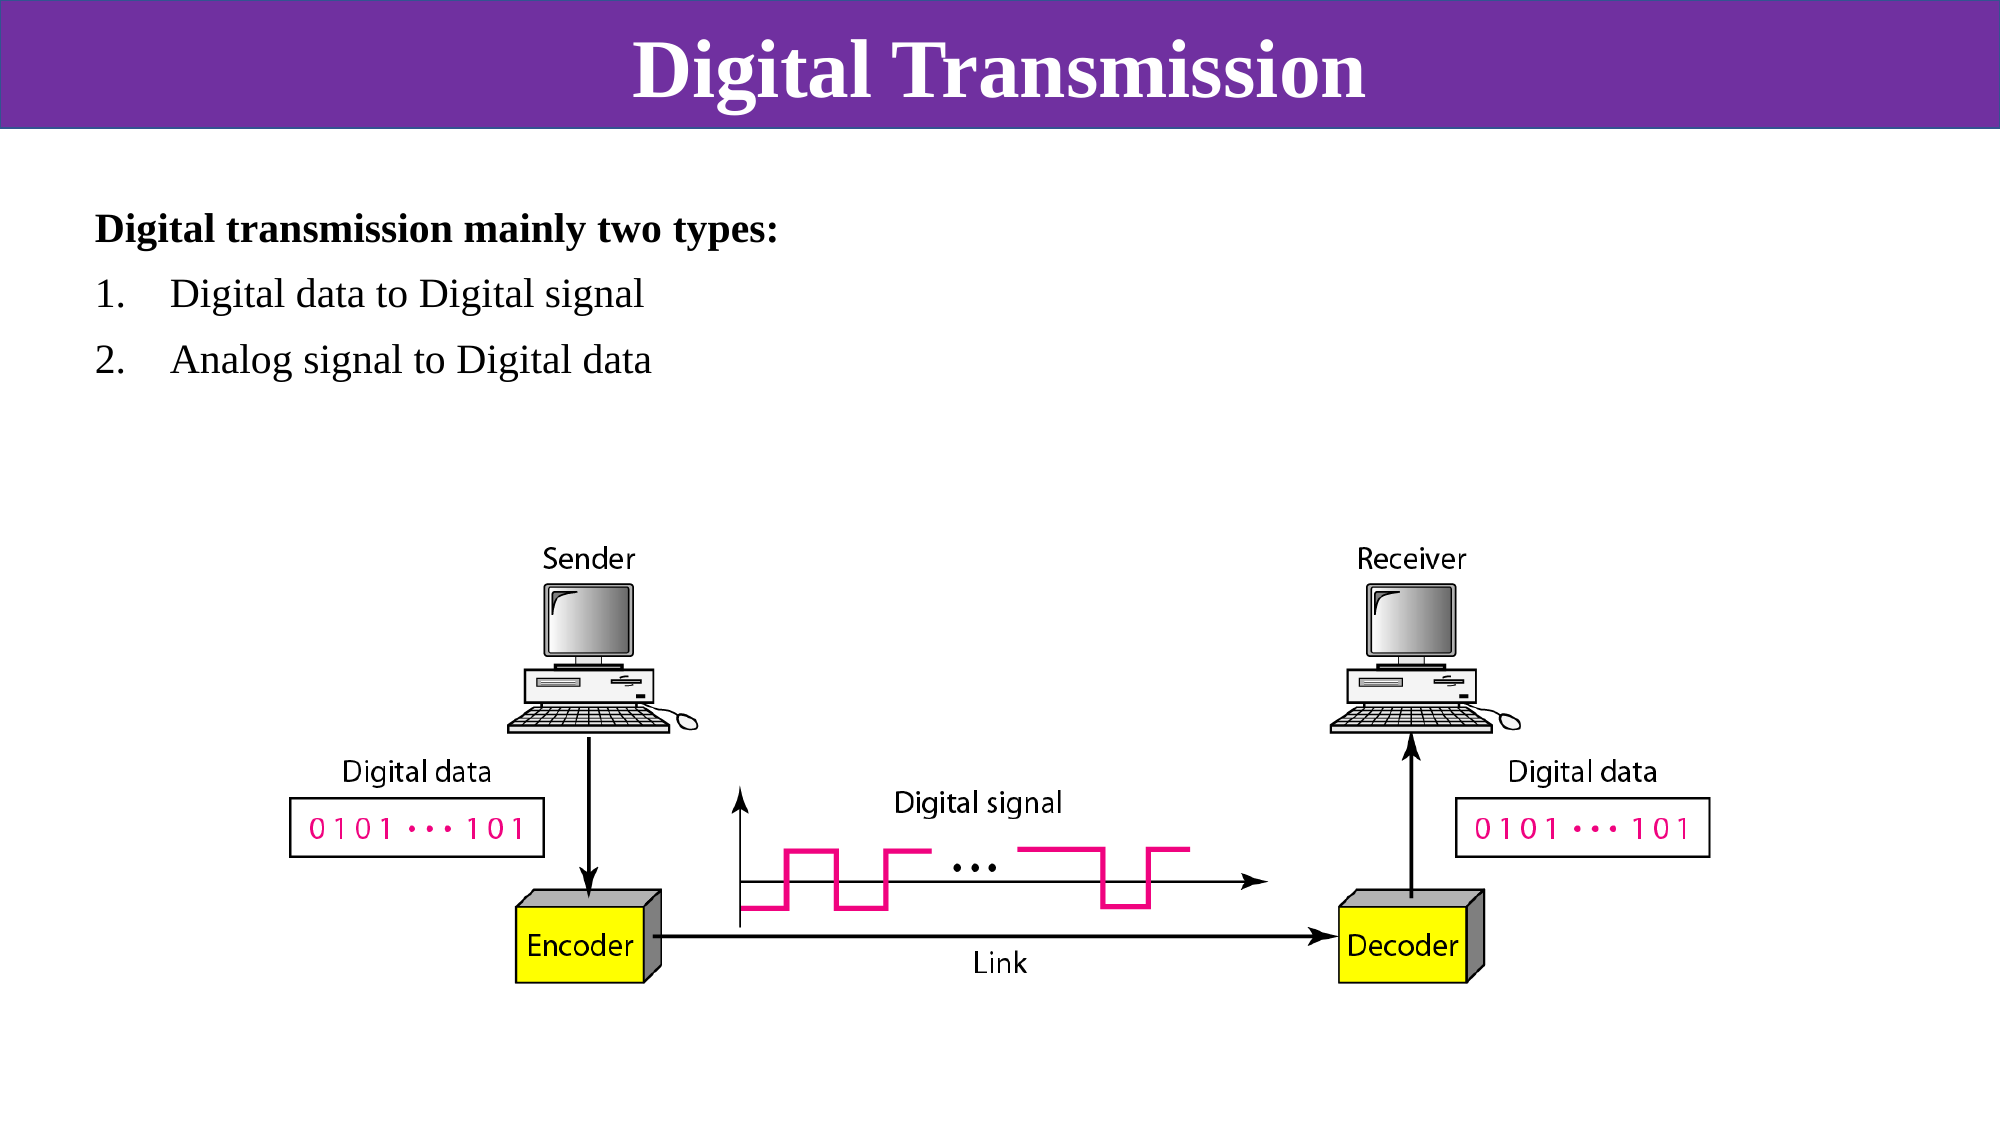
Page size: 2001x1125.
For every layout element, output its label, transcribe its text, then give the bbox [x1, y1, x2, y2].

picture [289, 542, 1711, 984]
text_box Digital Transmission [0, 0, 2000, 129]
list Digital transmission mainly two types: Digital data to Digital signal Analog signal to Digital data [79, 129, 1909, 1122]
